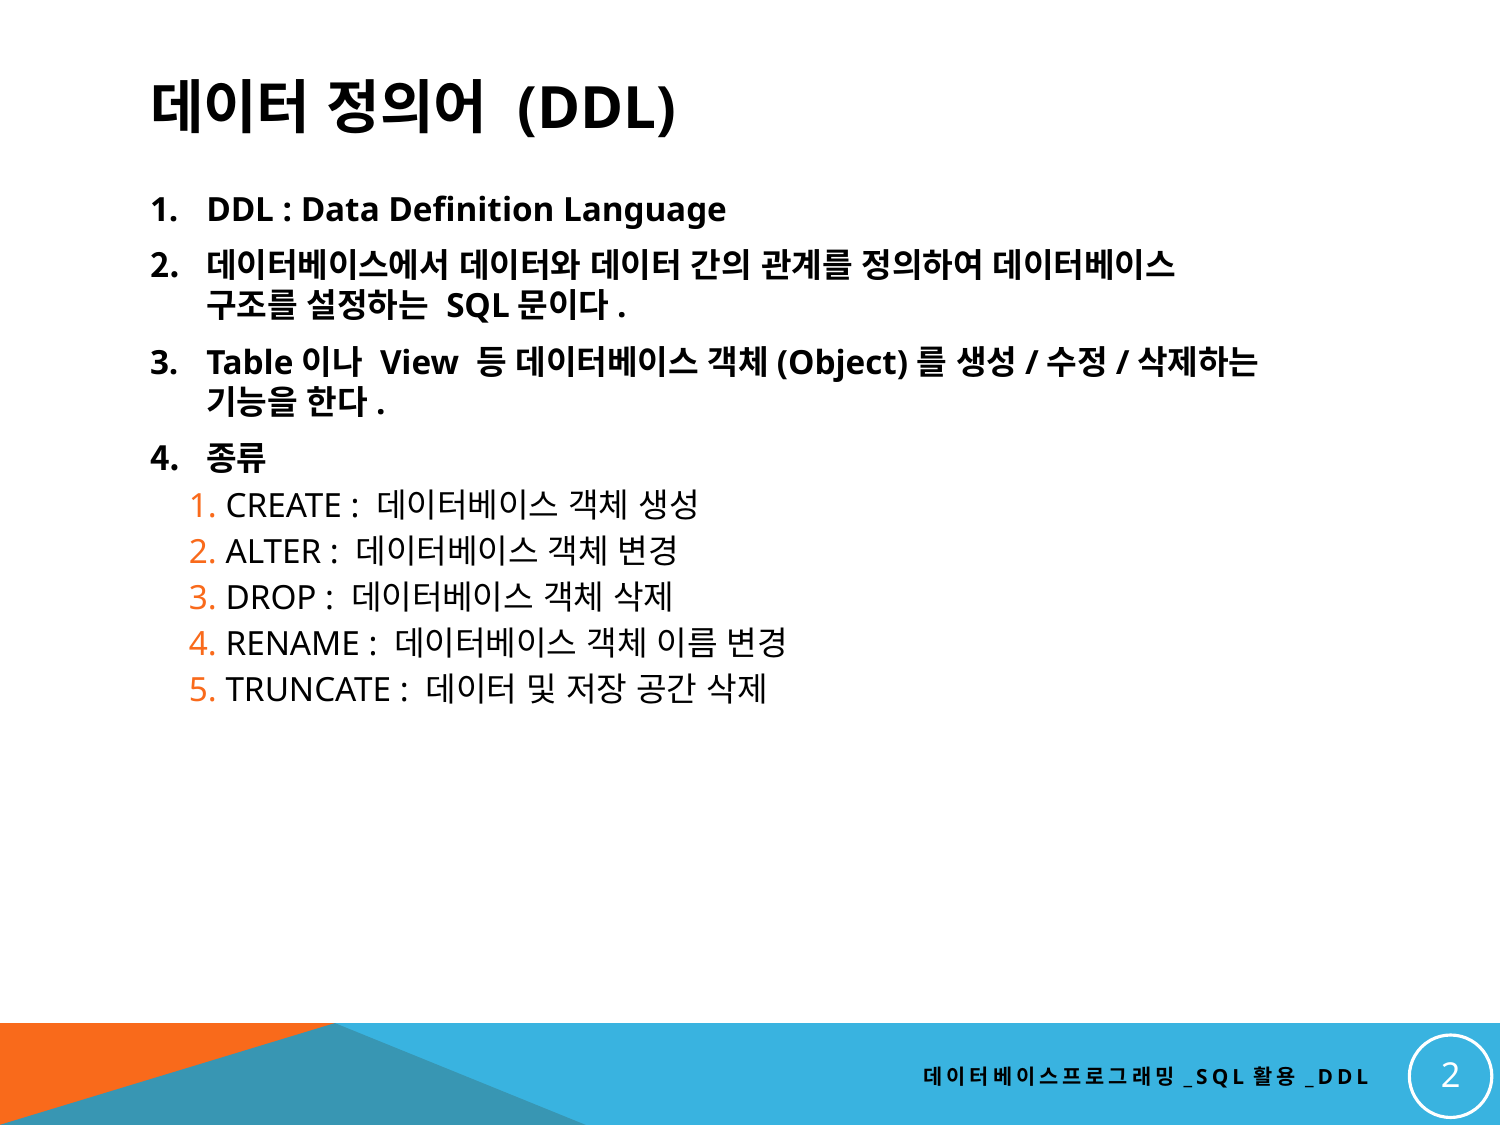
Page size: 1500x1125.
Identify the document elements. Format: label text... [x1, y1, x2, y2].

list DDL : Data Definition Language 데이터베이스에서 데이터와 데이터 간의 관계를 정의하여 데이터베이스 구조를 설정하는 SQL문이다. Table이나 View 등 데이터베이스 객체(Object)를 생성/수정/삭제하는 기능을 한다. 종류 CREATE : 데이터베이스 객체 생성 ALTER : 데이터베이스 객체 변경 DROP : 데이터베이스 객체 삭제 RENAME : 데이터베이스 객체 이름 변경 TRUNCATE : 데이터 및 저장 공간 삭제 [135, 180, 1369, 965]
slide_number 2 [1407, 1033, 1494, 1120]
title 데이터 정의어 (ddl) [135, 60, 1369, 150]
footer 데이터베이스프로그래밍_SQL활용_DDL [537, 1053, 1384, 1099]
